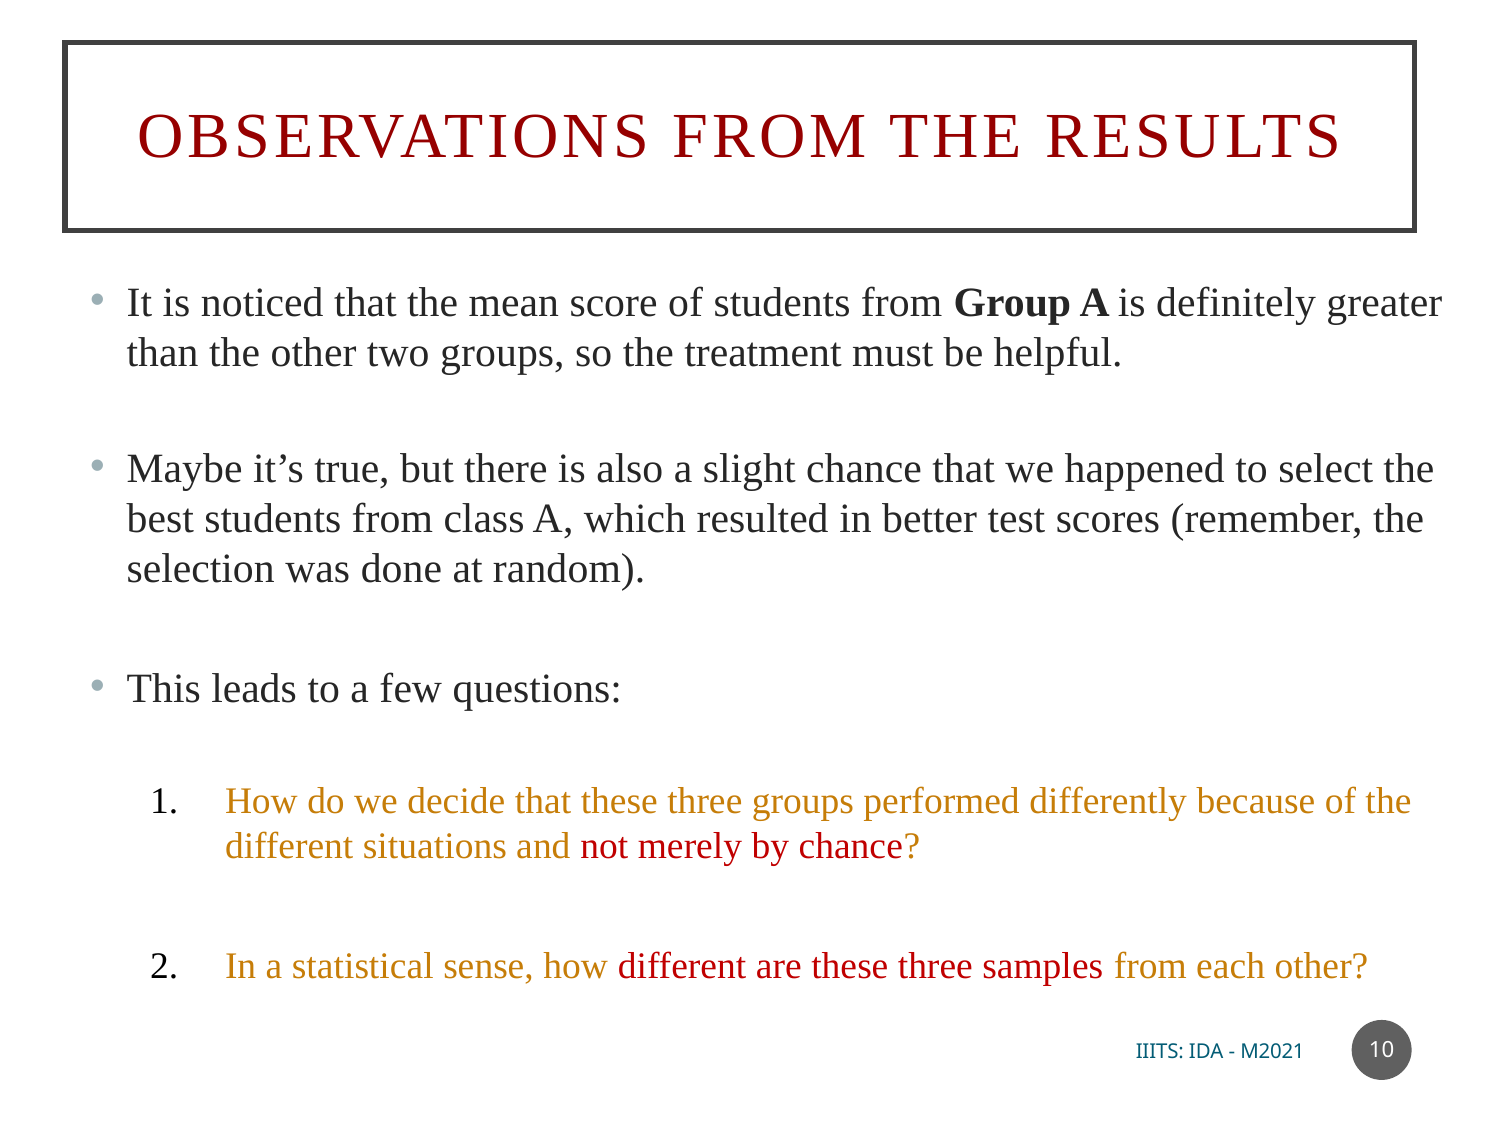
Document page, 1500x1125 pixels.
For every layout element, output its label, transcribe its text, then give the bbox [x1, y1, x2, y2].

slide_number IIITS: IDA - M2021 [980, 1023, 1320, 1077]
list It is noticed that the mean score of students from Group A is definitely greater than the other two groups, so the treatment must be helpful. Maybe it’s true, but there is also a slight chance that we happened to select the best students from class A, which resulted in better test scores (remember, the selection was done at random). This leads to a few questions: How do we decide that these three groups performed differently because of the different situations and not merely by chance? In a statistical sense, how different are these three samples from each other? [75, 267, 1459, 1000]
slide_number 10 [1351, 1019, 1412, 1080]
title Observations from the results [62, 40, 1417, 233]
